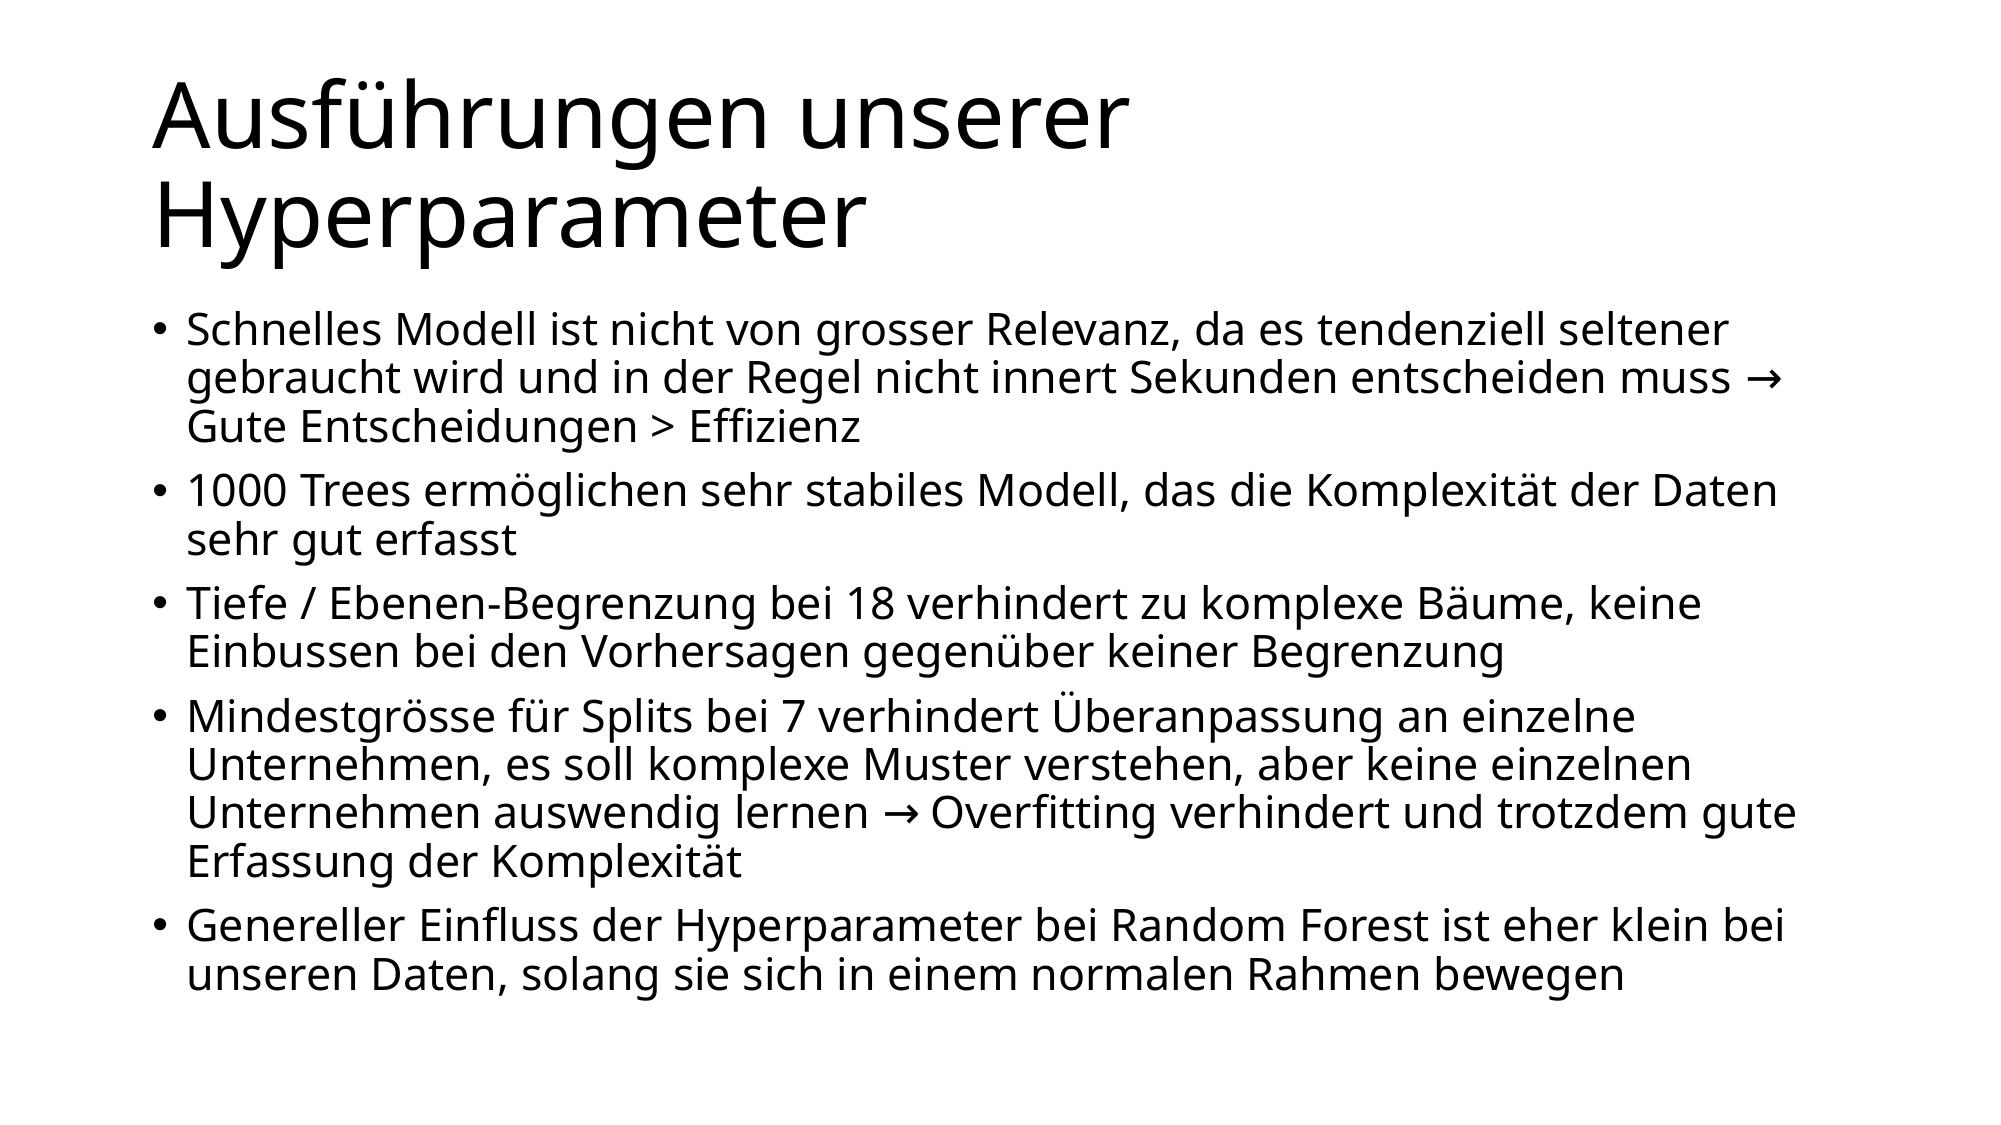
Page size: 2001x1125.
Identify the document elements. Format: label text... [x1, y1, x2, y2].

list Schnelles Modell ist nicht von grosser Relevanz, da es tendenziell seltener gebraucht wird und in der Regel nicht innert Sekunden entscheiden muss → Gute Entscheidungen > Effizienz 1000 Trees ermöglichen sehr stabiles Modell, das die Komplexität der Daten sehr gut erfasst Tiefe / Ebenen-Begrenzung bei 18 verhindert zu komplexe Bäume, keine Einbussen bei den Vorhersagen gegenüber keiner Begrenzung Mindestgrösse für Splits bei 7 verhindert Überanpassung an einzelne Unternehmen, es soll komplexe Muster verstehen, aber keine einzelnen Unternehmen auswendig lernen → Overfitting verhindert und trotzdem gute Erfassung der Komplexität Genereller Einfluss der Hyperparameter bei Random Forest ist eher klein bei unseren Daten, solang sie sich in einem normalen Rahmen bewegen [137, 299, 1863, 1014]
title Ausführungen unserer Hyperparameter [137, 59, 1863, 278]
